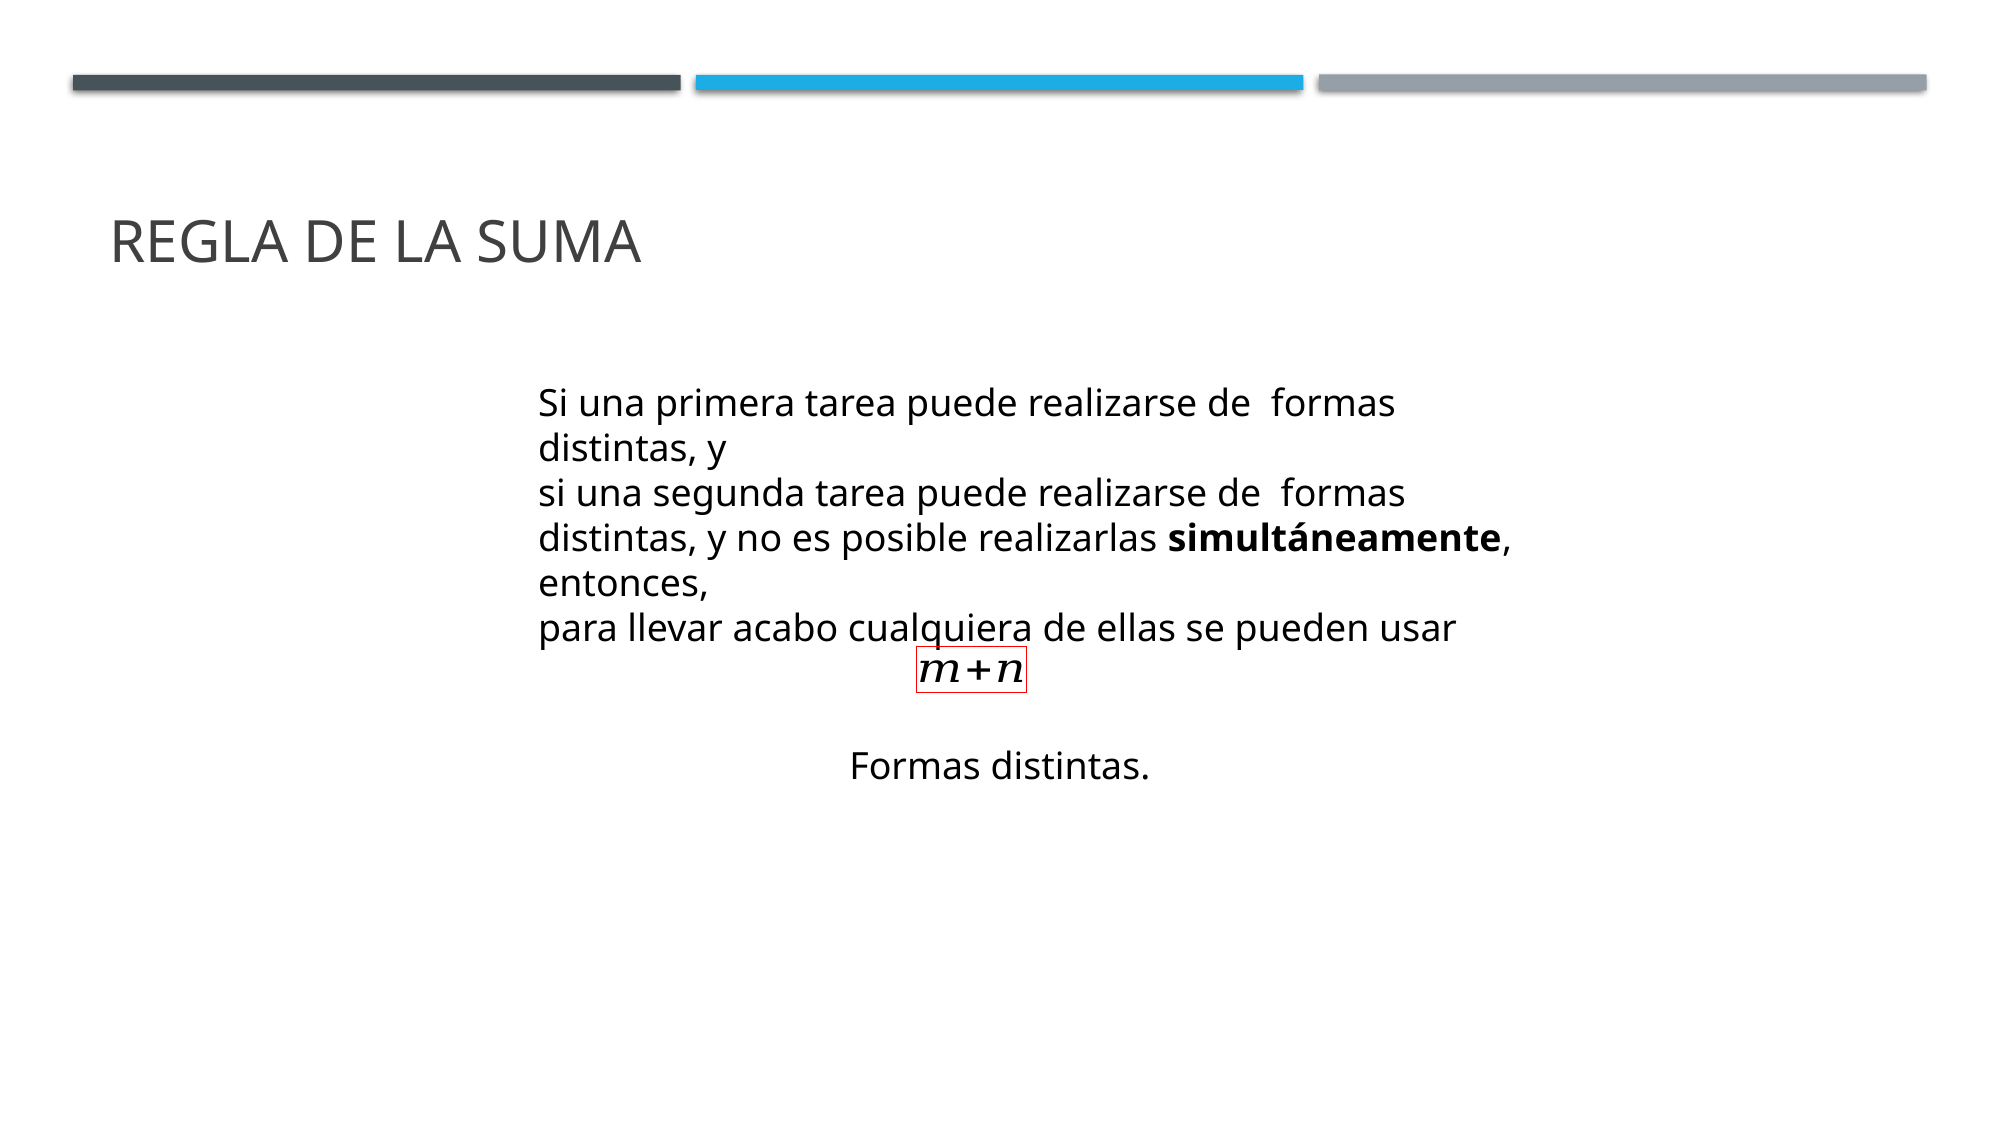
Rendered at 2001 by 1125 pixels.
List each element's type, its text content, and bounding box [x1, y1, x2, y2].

title Regla de la suma [94, 119, 1904, 282]
text_box Formas distintas. [523, 734, 1477, 795]
